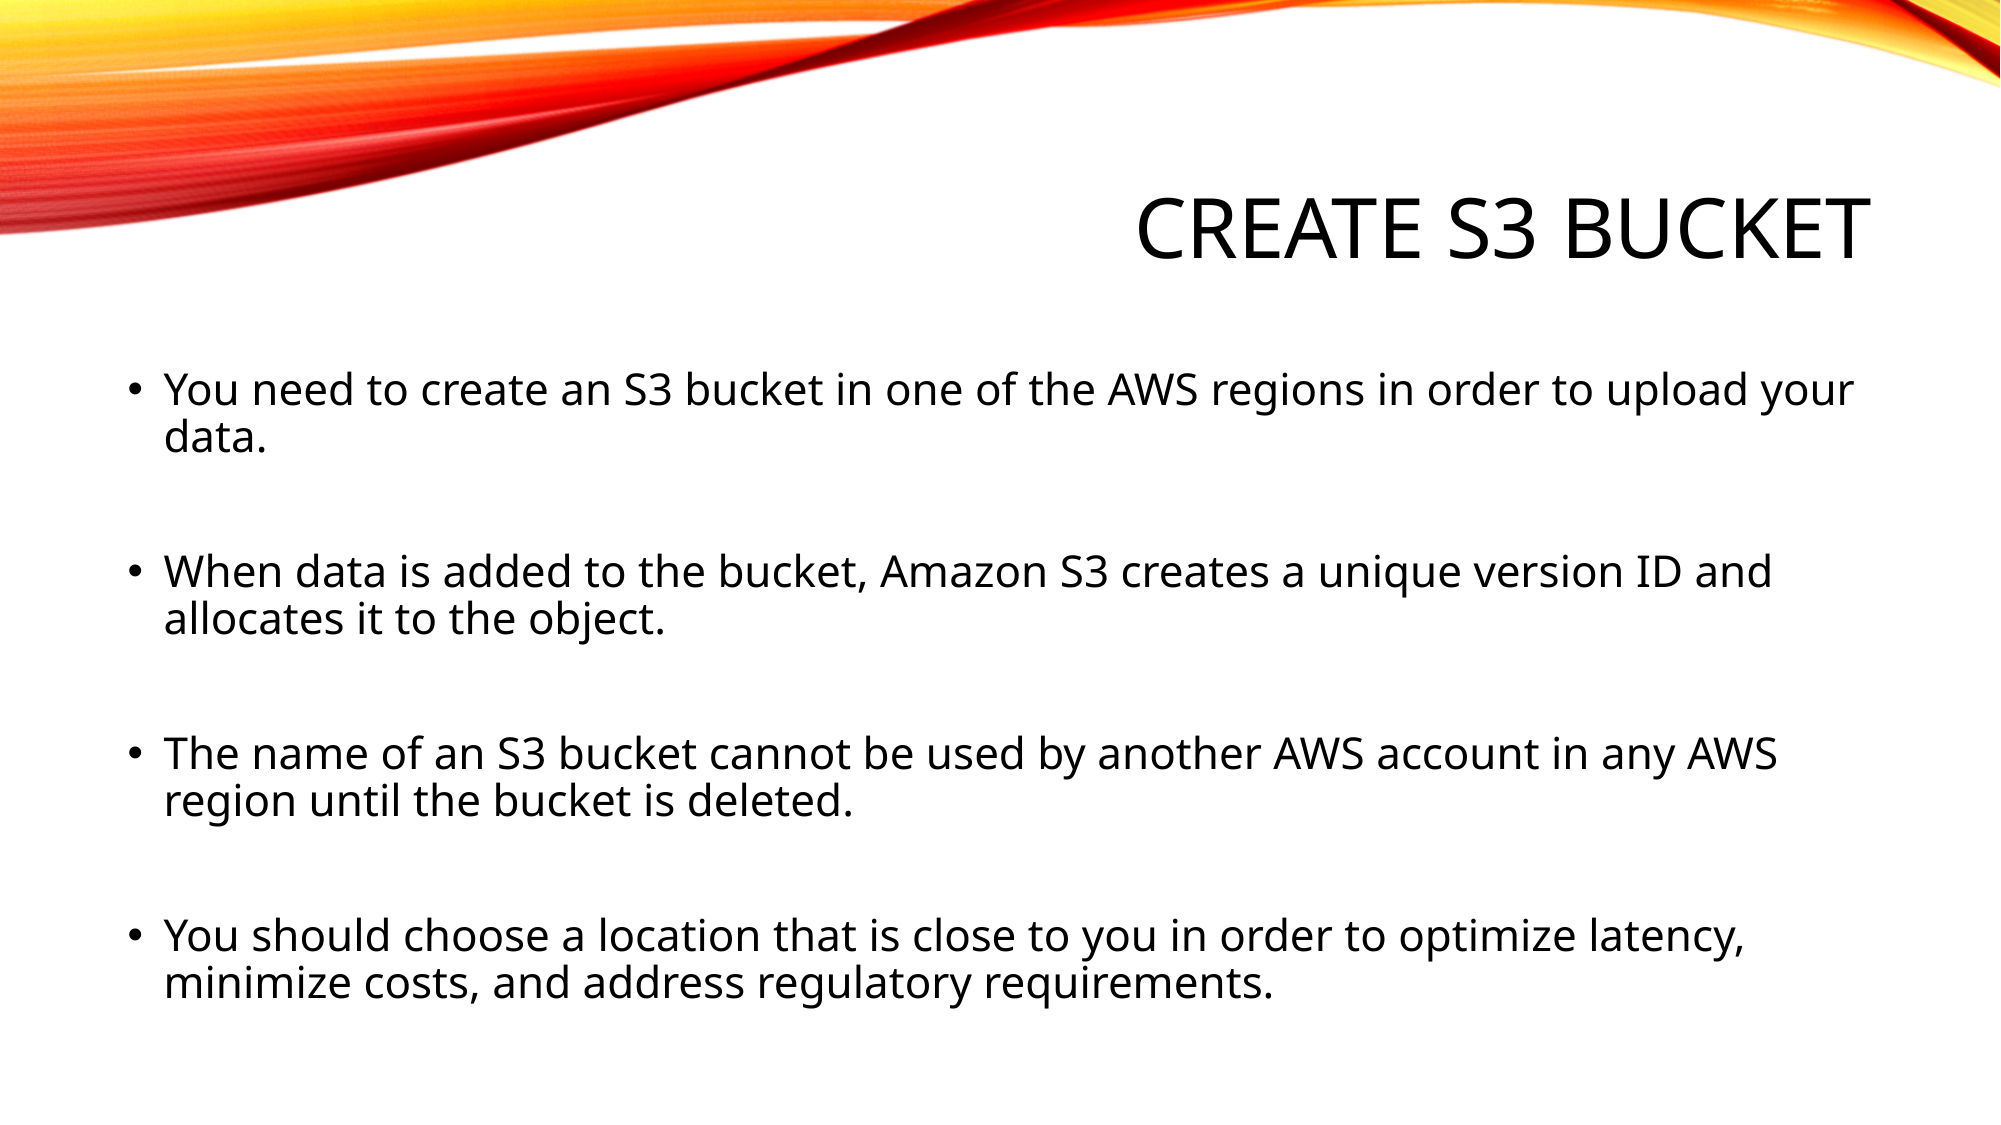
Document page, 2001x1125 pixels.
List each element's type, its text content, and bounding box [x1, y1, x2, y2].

list You need to create an S3 bucket in one of the AWS regions in order to upload your data. When data is added to the bucket, Amazon S3 creates a unique version ID and allocates it to the object. The name of an S3 bucket cannot be used by another AWS account in any AWS region until the bucket is deleted. You should choose a location that is close to you in order to optimize latency, minimize costs, and address regulatory requirements. [112, 360, 1888, 1021]
picture [0, 0, 2000, 237]
title Create S3 Bucket [474, 125, 1888, 338]
